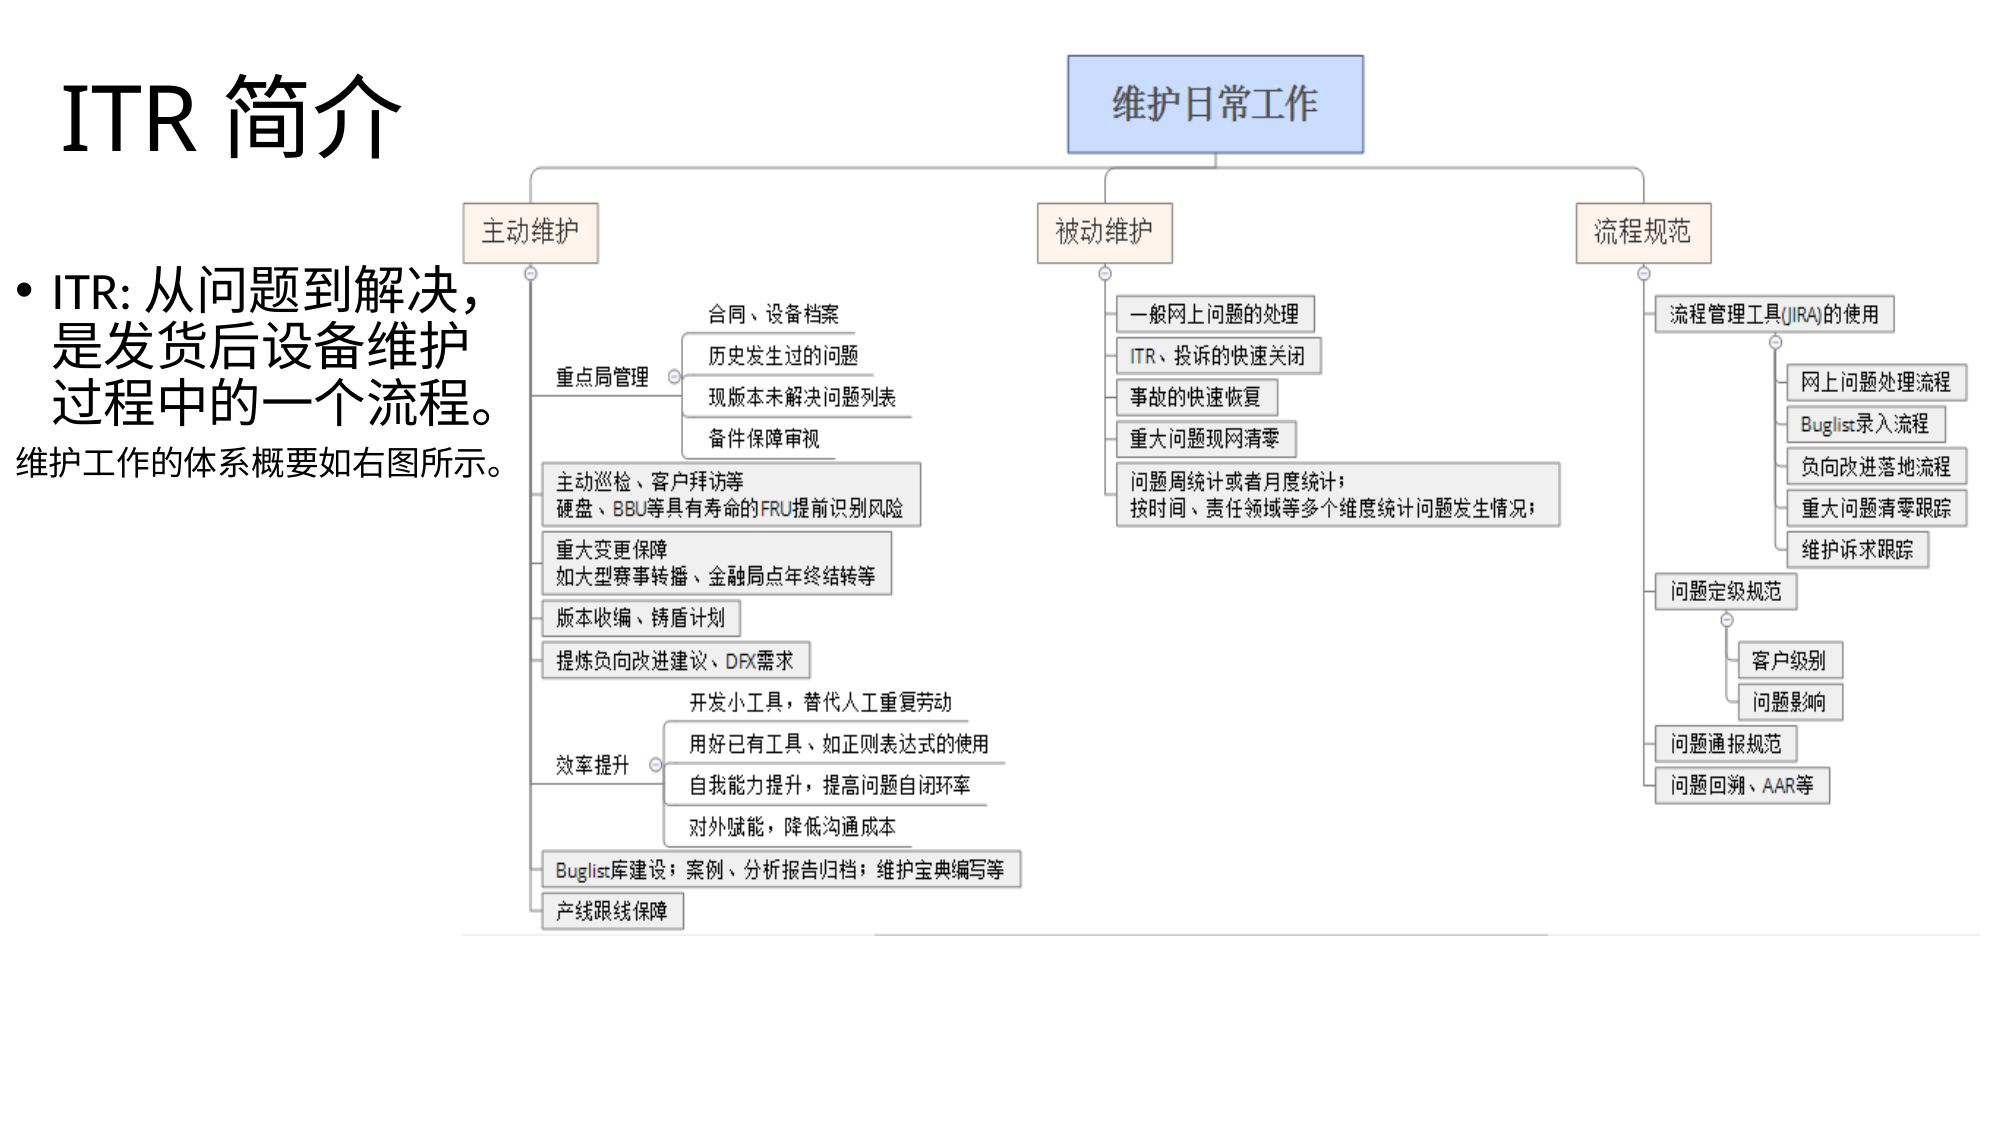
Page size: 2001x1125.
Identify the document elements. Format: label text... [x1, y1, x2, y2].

title ITR简介 [45, 36, 1771, 208]
list ITR:从问题到解决，是发货后设备维护过程中的一个流程。 维护工作的体系概要如右图所示。 [0, 256, 462, 568]
picture [462, 52, 1980, 936]
